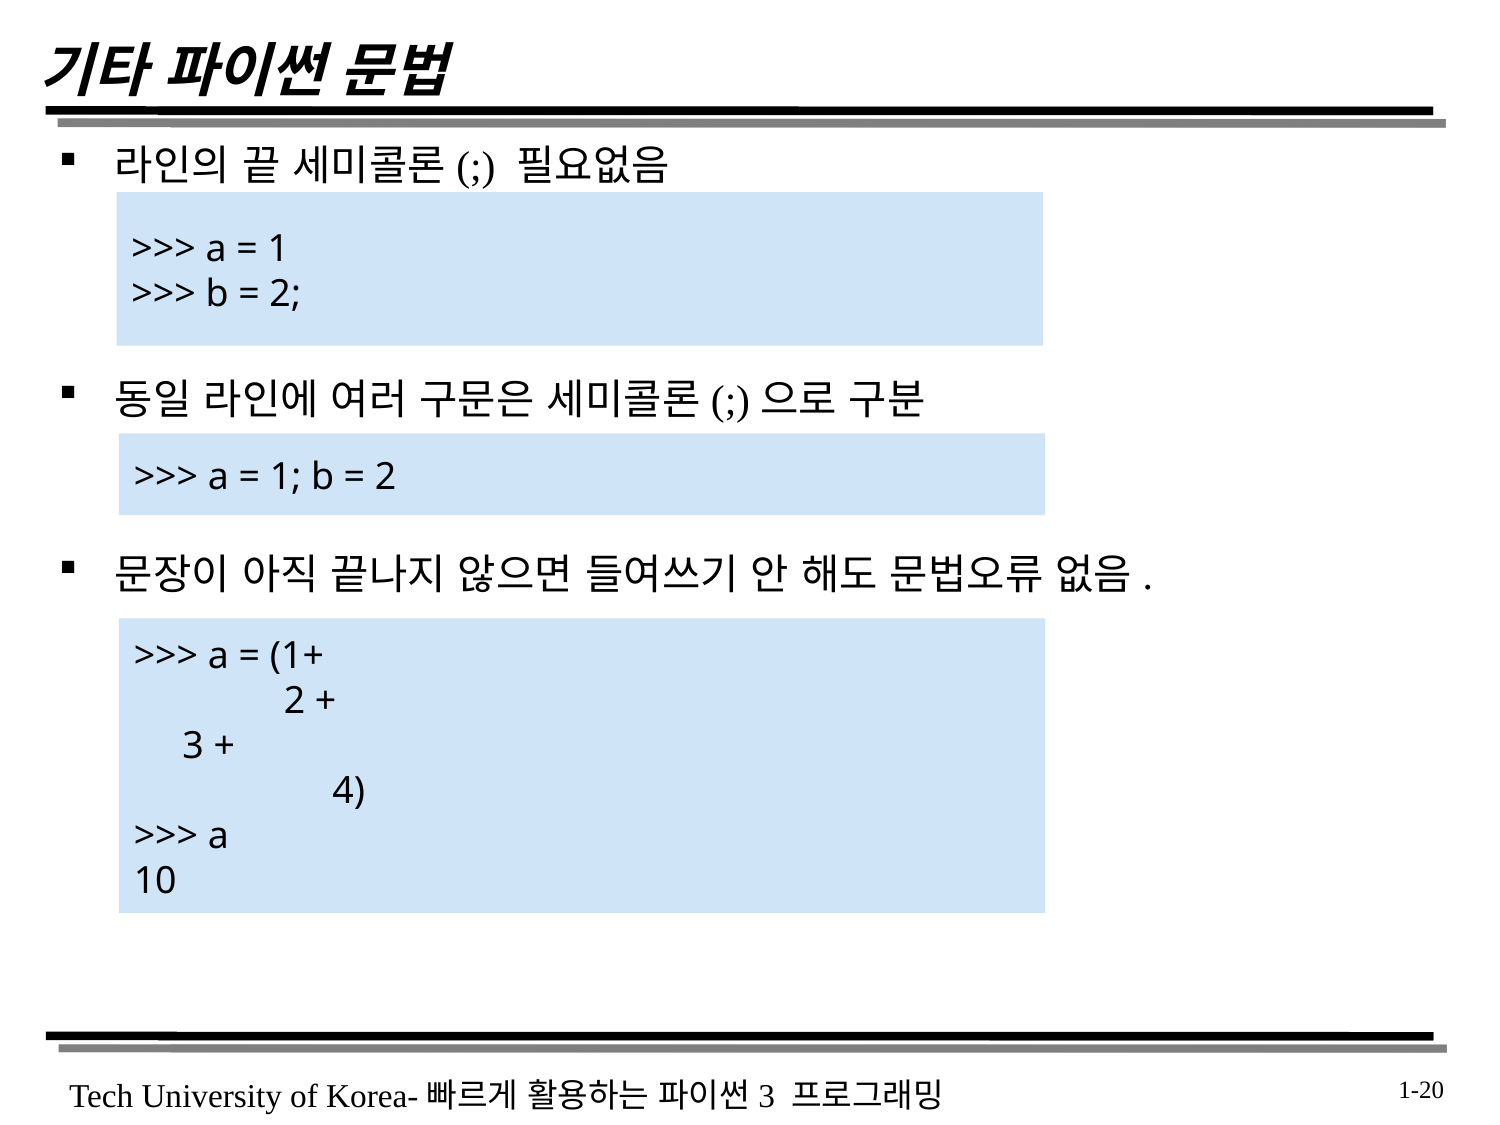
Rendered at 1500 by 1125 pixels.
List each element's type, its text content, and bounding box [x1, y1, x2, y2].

text_box >>> a = (1+ 2 + 3 + 4) >>> a 10 [117, 616, 1047, 915]
text_box 라인의 끝 세미콜론(;) 필요없음 동일 라인에 여러 구문은 세미콜론(;)으로 구분 문장이 아직 끝나지 않으면 들여쓰기 안 해도 문법오류 없음. [43, 131, 1450, 977]
slide_number 1-20 [1333, 1066, 1460, 1115]
title 기타 파이썬 문법 [25, 25, 1301, 101]
text_box >>> a = 1; b = 2 [117, 431, 1047, 517]
text_box >>> a = 1 >>> b = 2; [115, 190, 1045, 348]
